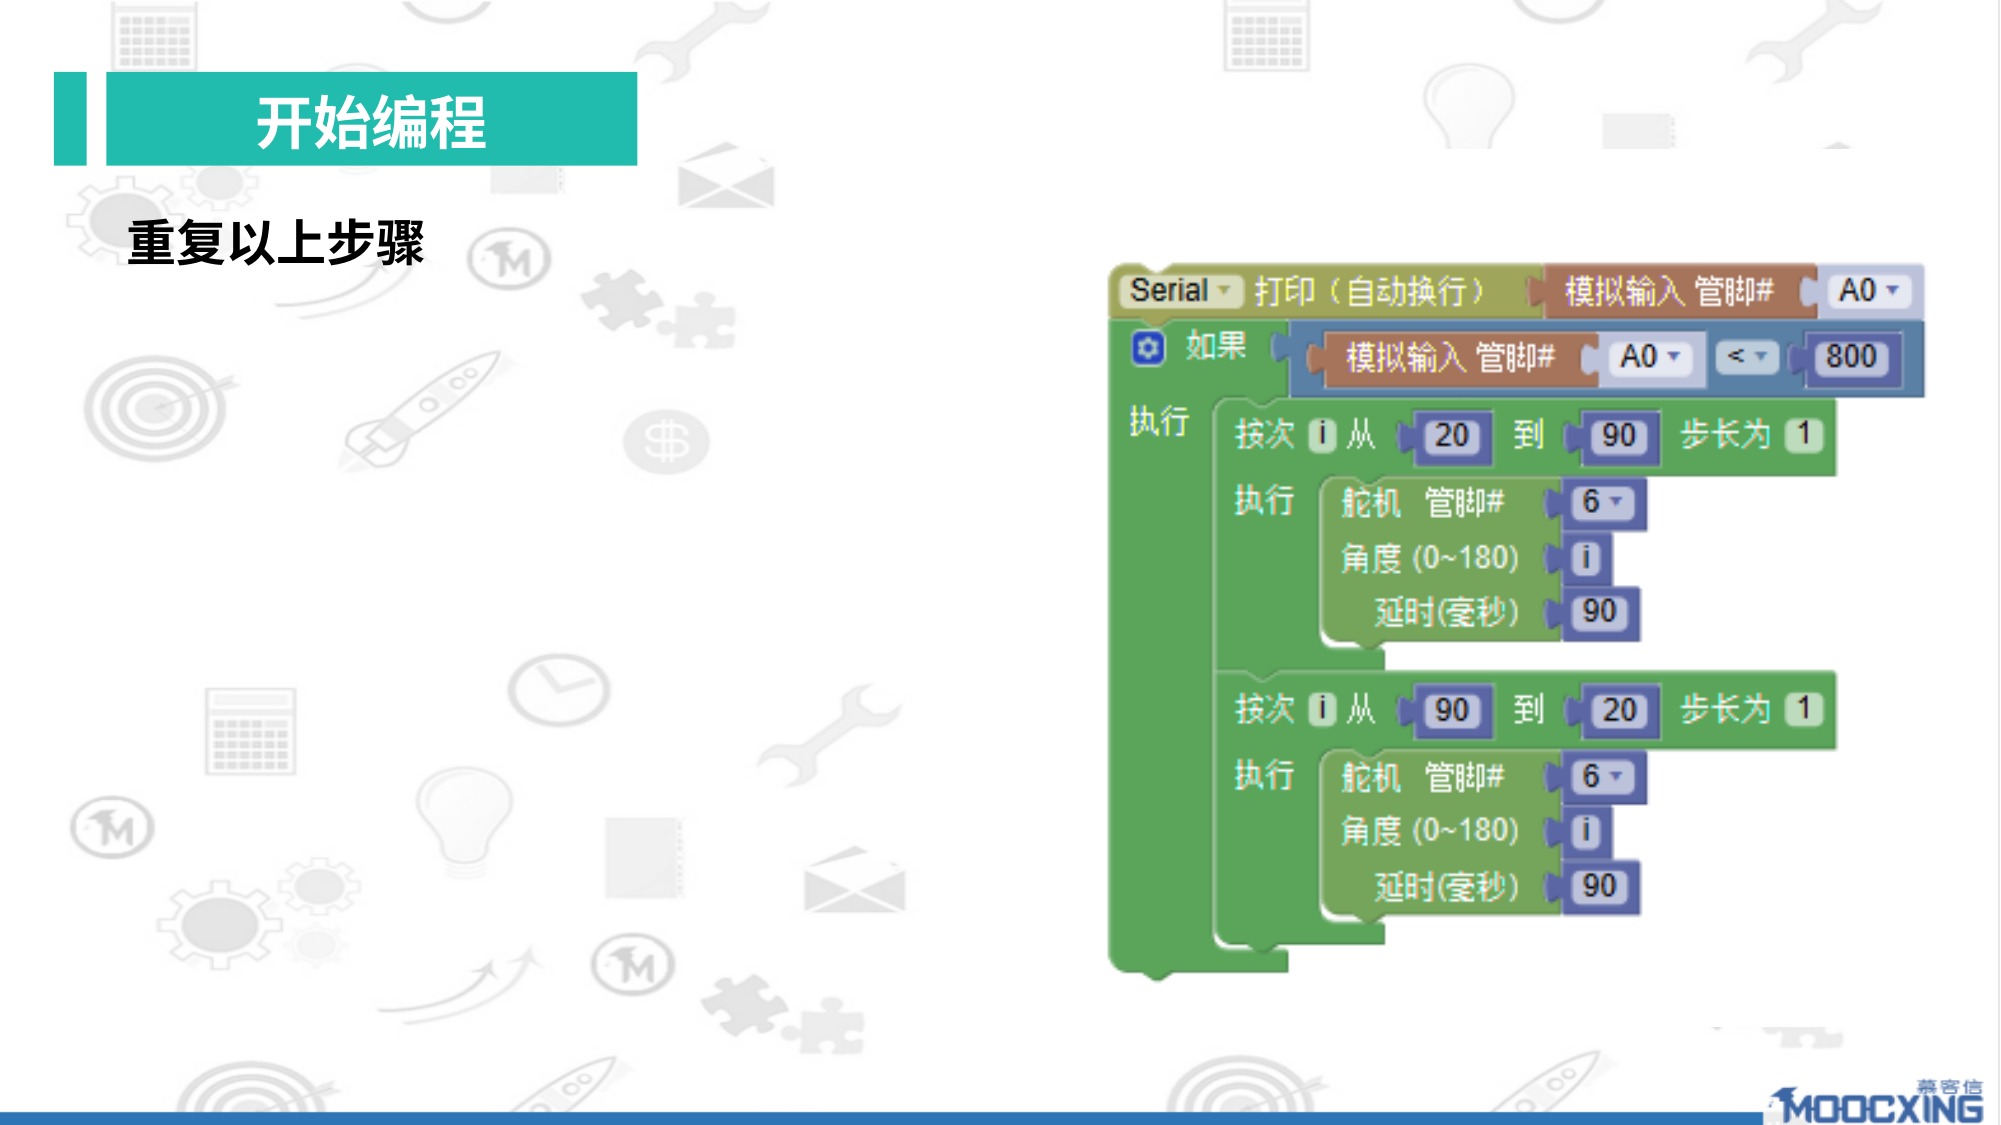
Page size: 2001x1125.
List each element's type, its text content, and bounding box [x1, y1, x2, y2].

picture [0, 0, 1998, 1125]
text_box 重复以上步骤 [111, 204, 441, 279]
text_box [53, 71, 638, 166]
